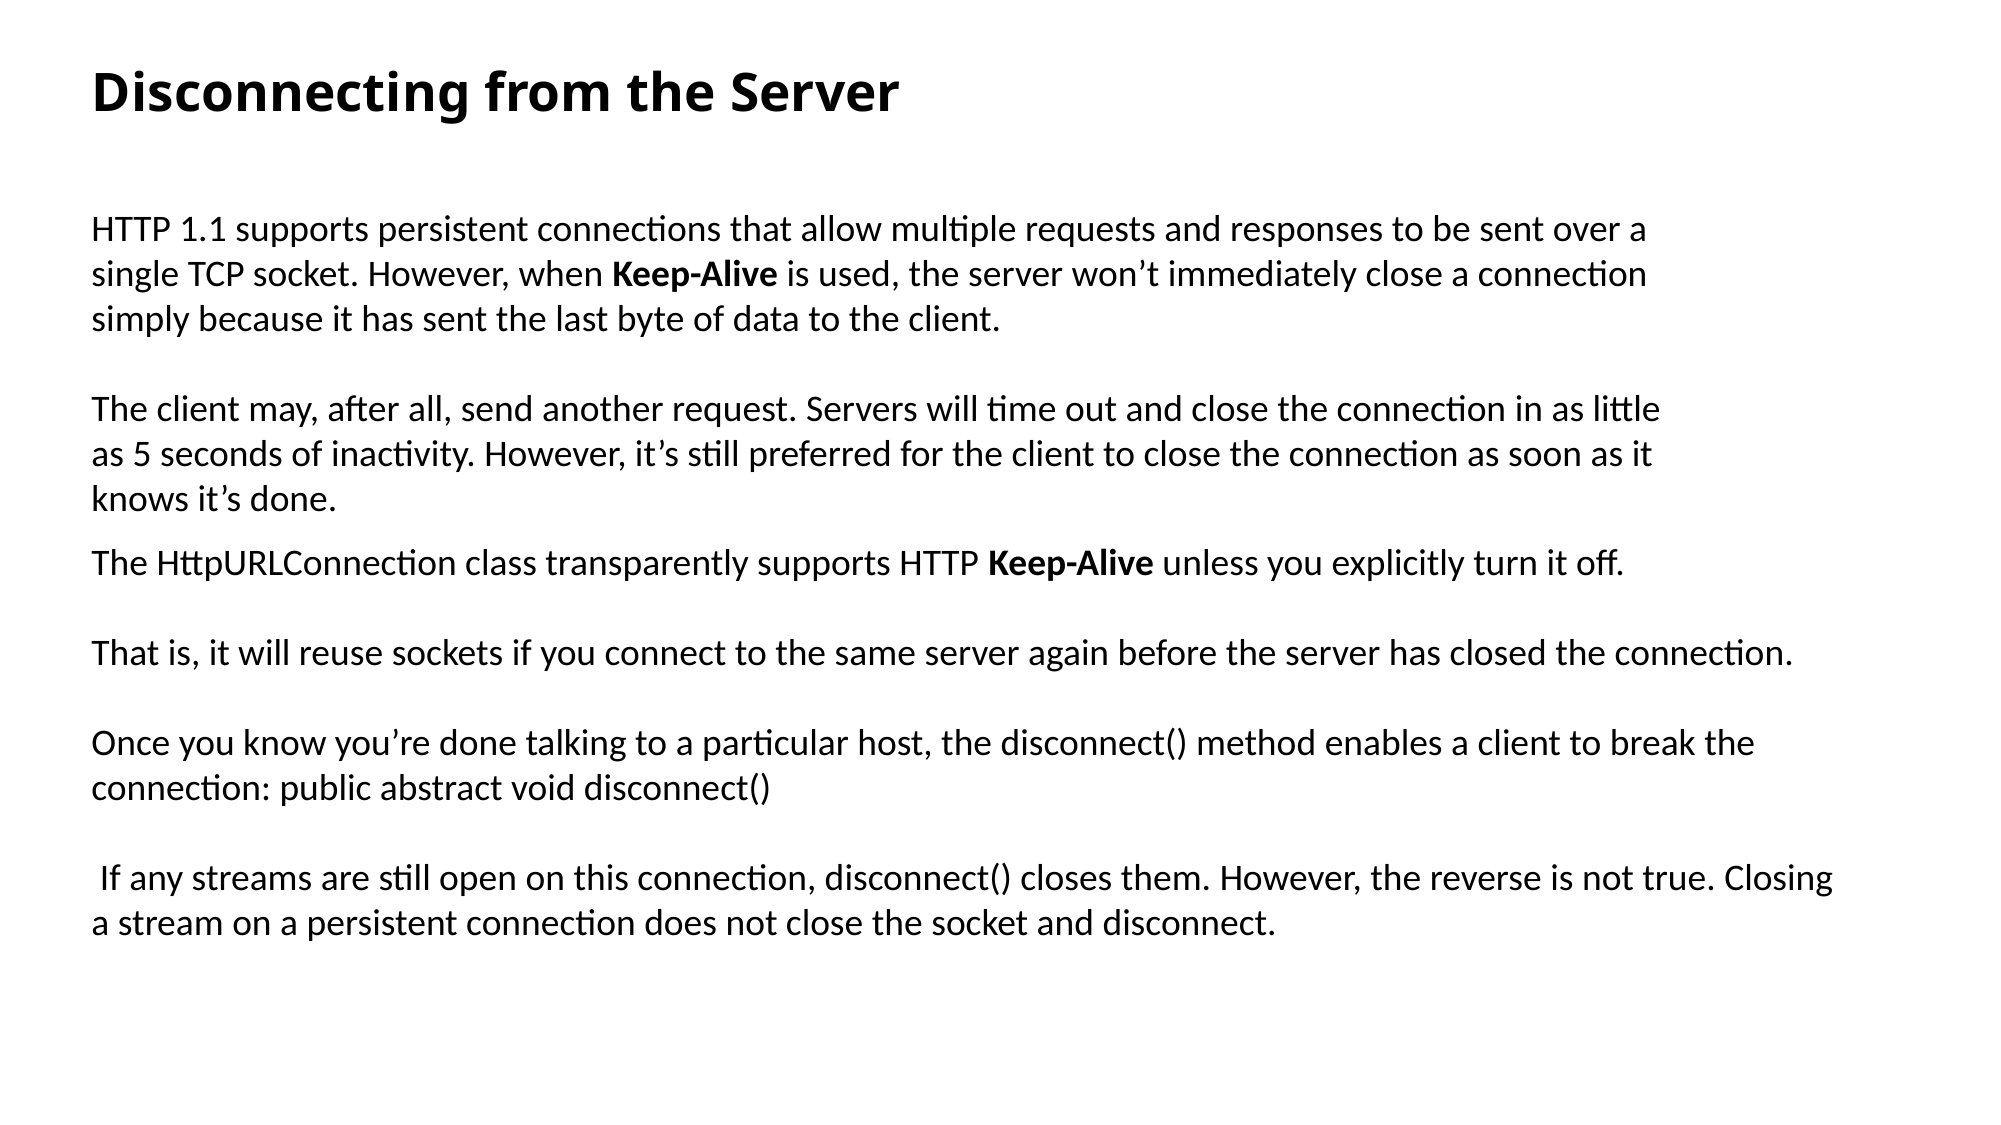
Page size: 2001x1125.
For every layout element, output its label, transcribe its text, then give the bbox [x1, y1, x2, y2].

title Disconnecting from the Server [76, 58, 1802, 131]
text_box The HttpURLConnection class transparently supports HTTP Keep-Alive unless you explicitly turn it off. That is, it will reuse sockets if you connect to the same server again before the server has closed the connection. Once you know you’re done talking to a particular host, the disconnect() method enables a client to break the connection: public abstract void disconnect() If any streams are still open on this connection, disconnect() closes them. However, the reverse is not true. Closing a stream on a persistent connection does not close the socket and disconnect. [76, 530, 1861, 950]
text_box HTTP 1.1 supports persistent connections that allow multiple requests and responses to be sent over a single TCP socket. However, when Keep-Alive is used, the server won’t immediately close a connection simply because it has sent the last byte of data to the client. The client may, after all, send another request. Servers will time out and close the connection in as little as 5 seconds of inactivity. However, it’s still preferred for the client to close the connection as soon as it knows it’s done. [76, 196, 1682, 530]
